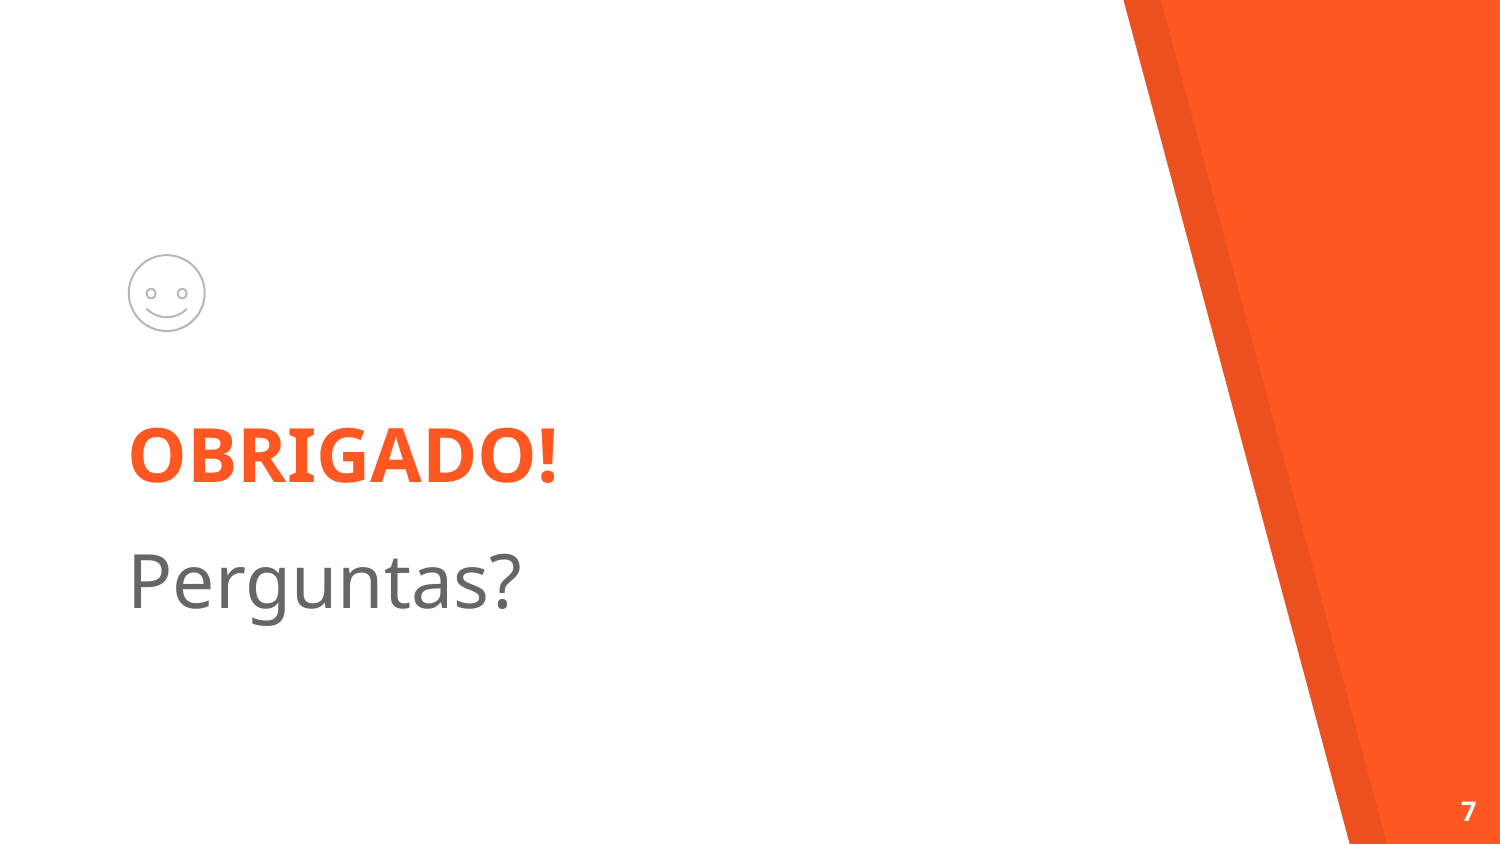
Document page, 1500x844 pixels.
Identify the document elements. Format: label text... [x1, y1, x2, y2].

slide_number 7 [1401, 779, 1492, 844]
title OBRIGADO! [112, 322, 856, 513]
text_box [128, 254, 205, 332]
subtitle Perguntas? [112, 519, 856, 648]
